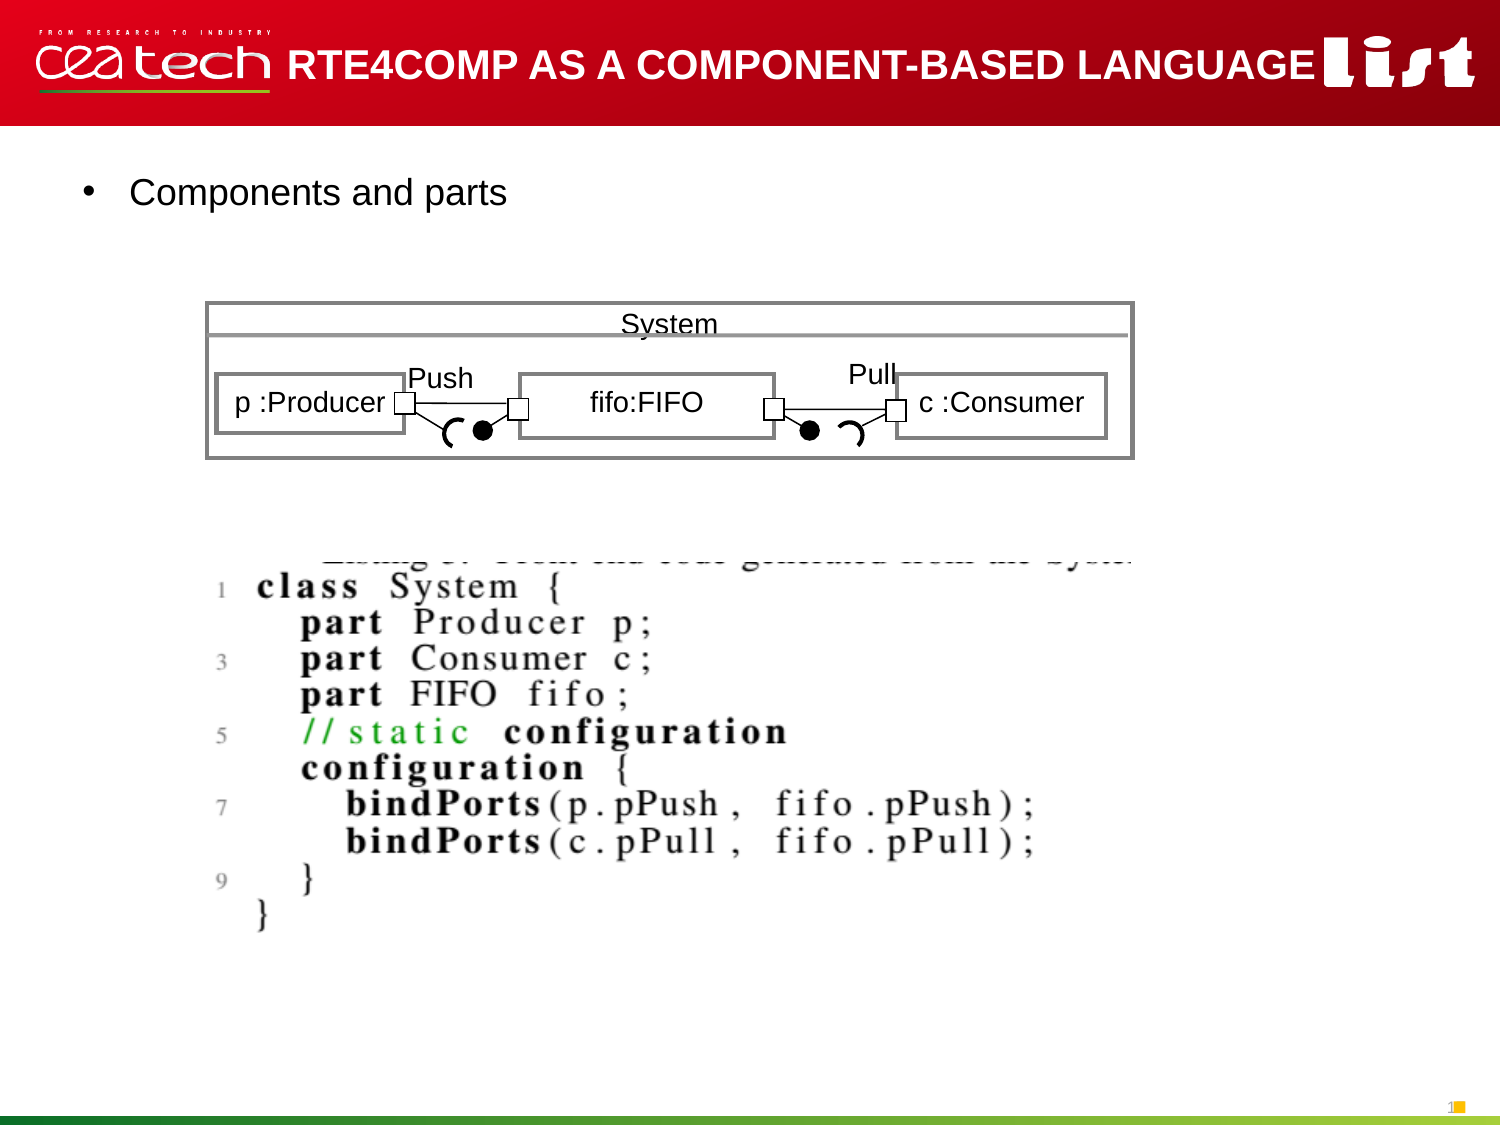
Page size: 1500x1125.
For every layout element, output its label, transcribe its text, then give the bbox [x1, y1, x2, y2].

picture [1348, 36, 1475, 87]
list RTE4Comp as a Component-based language [272, 15, 1348, 111]
picture [163, 562, 1131, 948]
picture [36, 30, 270, 93]
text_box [206, 302, 1133, 459]
text_box Components and parts [67, 160, 523, 221]
